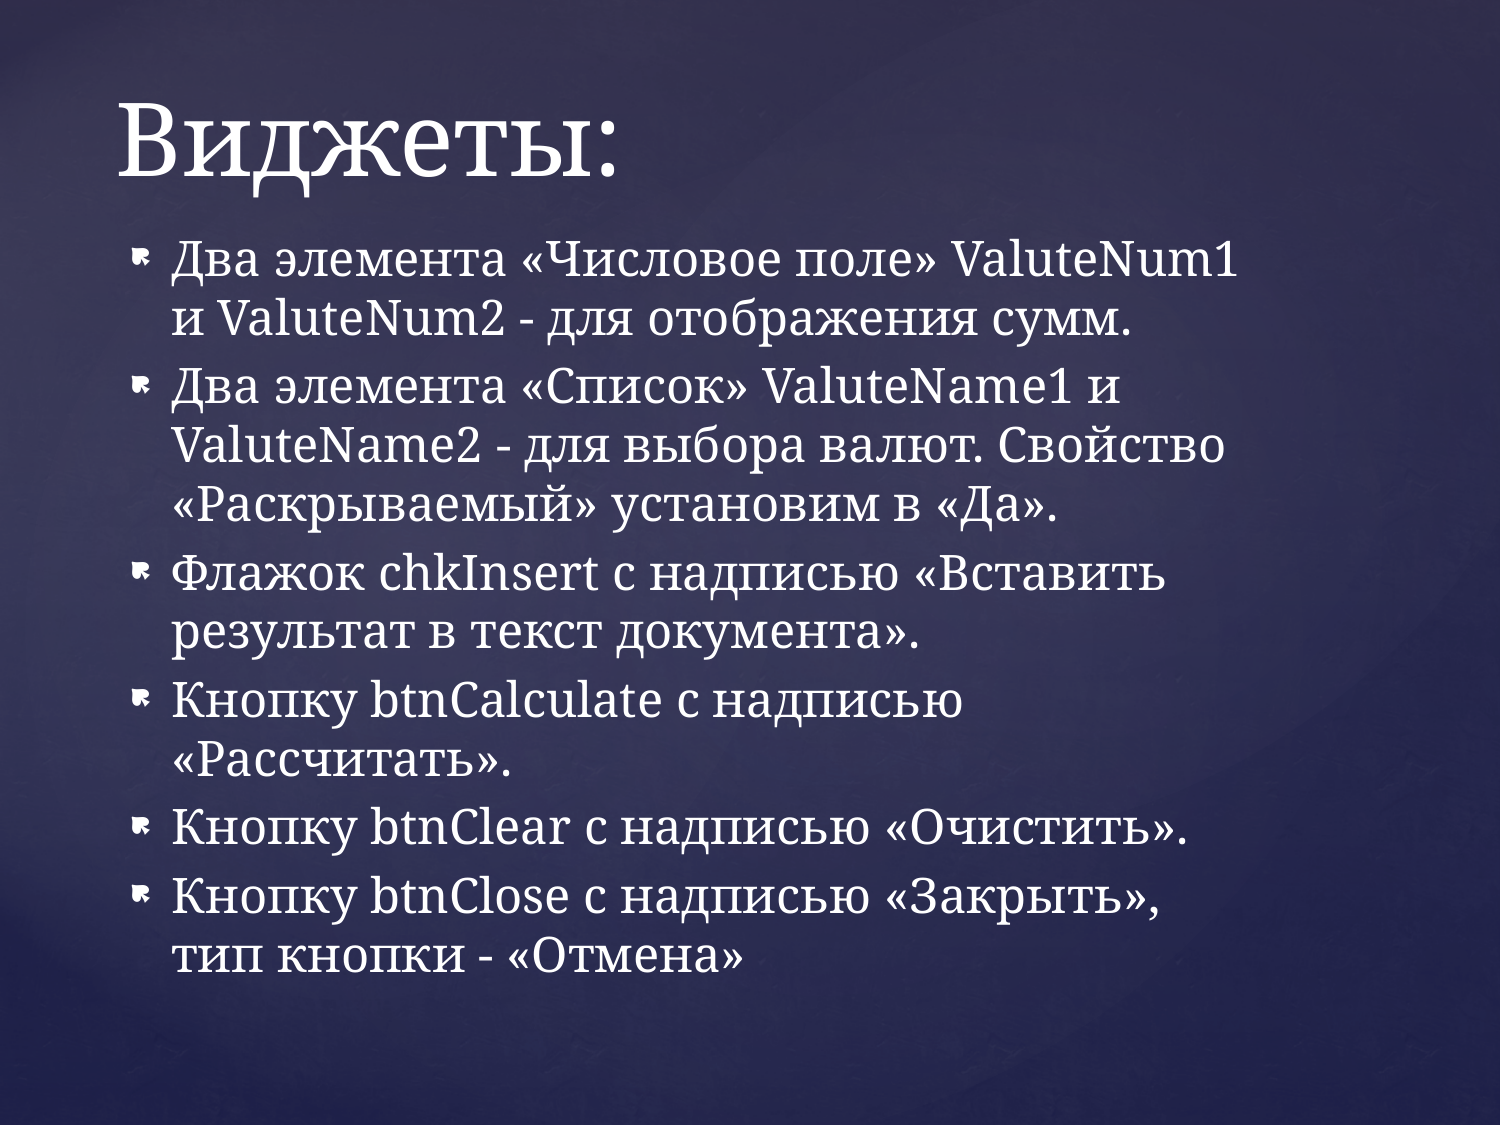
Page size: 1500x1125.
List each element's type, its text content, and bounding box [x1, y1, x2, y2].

list Два элемента «Числовое поле» ValuteNum1 и ValuteNum2 - для отображения сумм. Два элемента «Список» ValuteName1 и ValuteName2 - для выбора валют. Свойство «Раскрываемый» установим в «Да». Флажок chkInsert с надписью «Вставить результат в текст документа». Кнопку btnCalculate с надписью «Рассчитать». Кнопку btnClear с надписью «Очистить». Кнопку btnClose с надписью «Закрыть», тип кнопки - «Отмена» [112, 219, 1258, 1000]
title Виджеты: [100, 54, 1338, 205]
